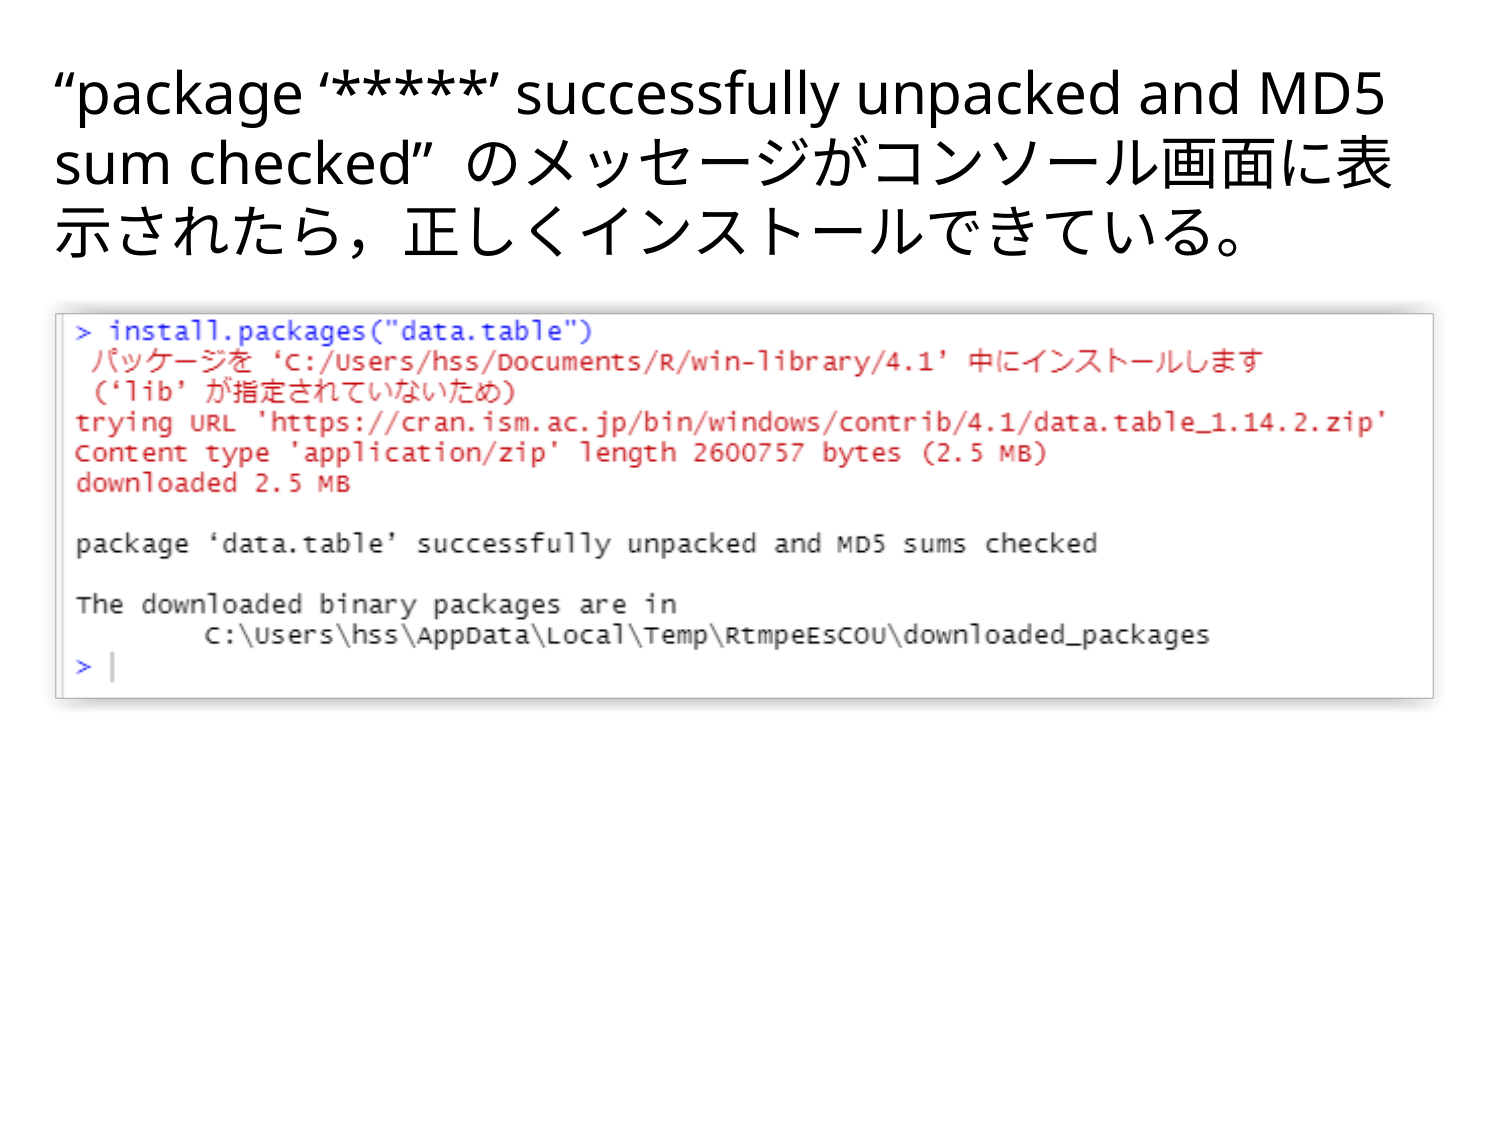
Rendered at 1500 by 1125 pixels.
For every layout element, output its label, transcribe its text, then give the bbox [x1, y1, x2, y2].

text_box “package ‘*****’ successfully unpacked and MD5 sum checked” のメッセージがコンソール画面に表示されたら，正しくインストールできている。 [40, 48, 1432, 274]
picture [38, 296, 1450, 715]
